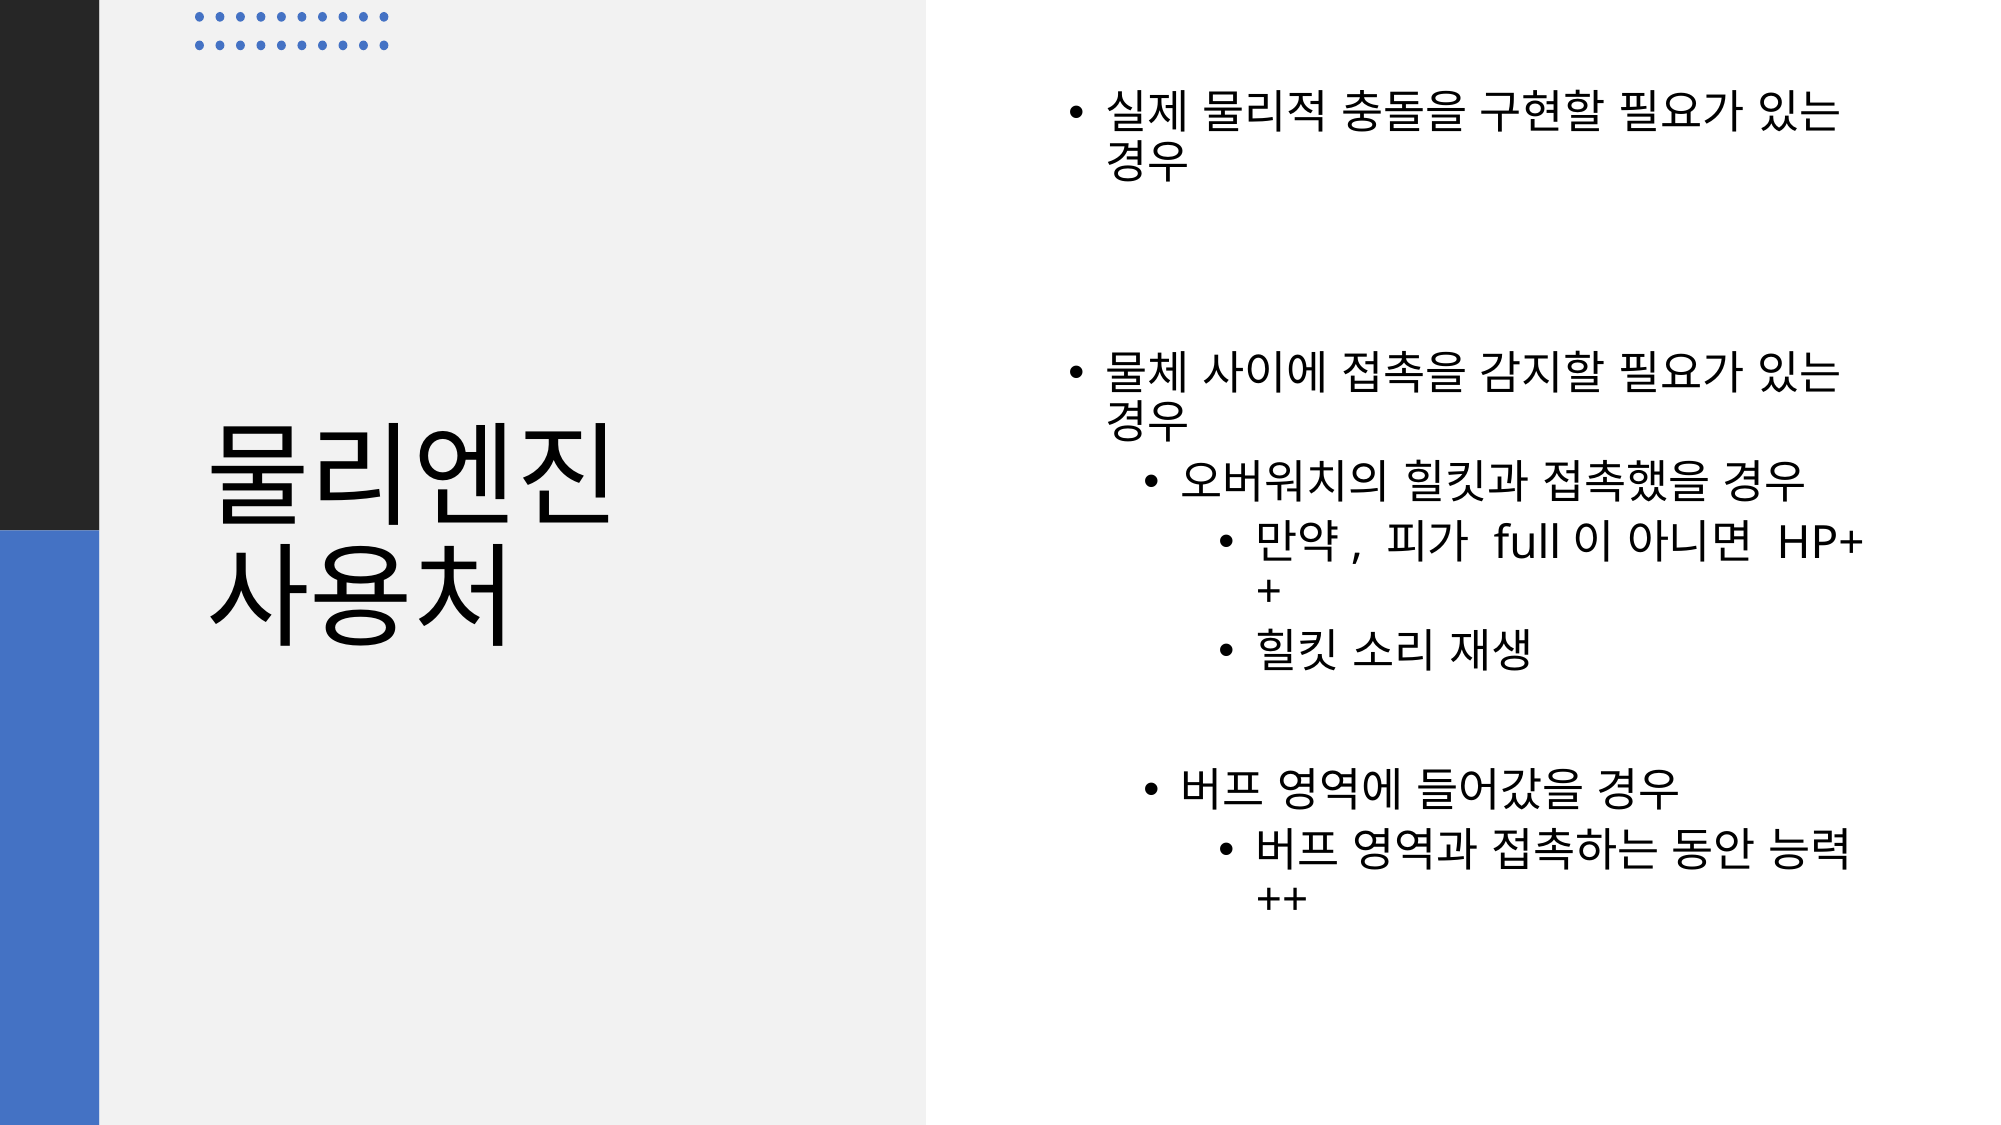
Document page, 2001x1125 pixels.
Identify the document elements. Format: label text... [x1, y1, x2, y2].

text_box [99, 0, 927, 1125]
list 실제 물리적 충돌을 구현할 필요가 있는 경우 물체 사이에 접촉을 감지할 필요가 있는 경우 오버워치의 힐킷과 접촉했을 경우 만약, 피가 full이 아니면 HP++ 힐킷 소리 재생 버프 영역에 들어갔을 경우 버프 영역과 접촉하는 동안 능력++ [1053, 81, 1890, 998]
text_box [0, 529, 99, 1125]
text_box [194, 11, 389, 51]
text_box [927, 0, 2000, 1125]
title 물리엔진 사용처 [191, 218, 761, 862]
text_box [0, 0, 99, 529]
